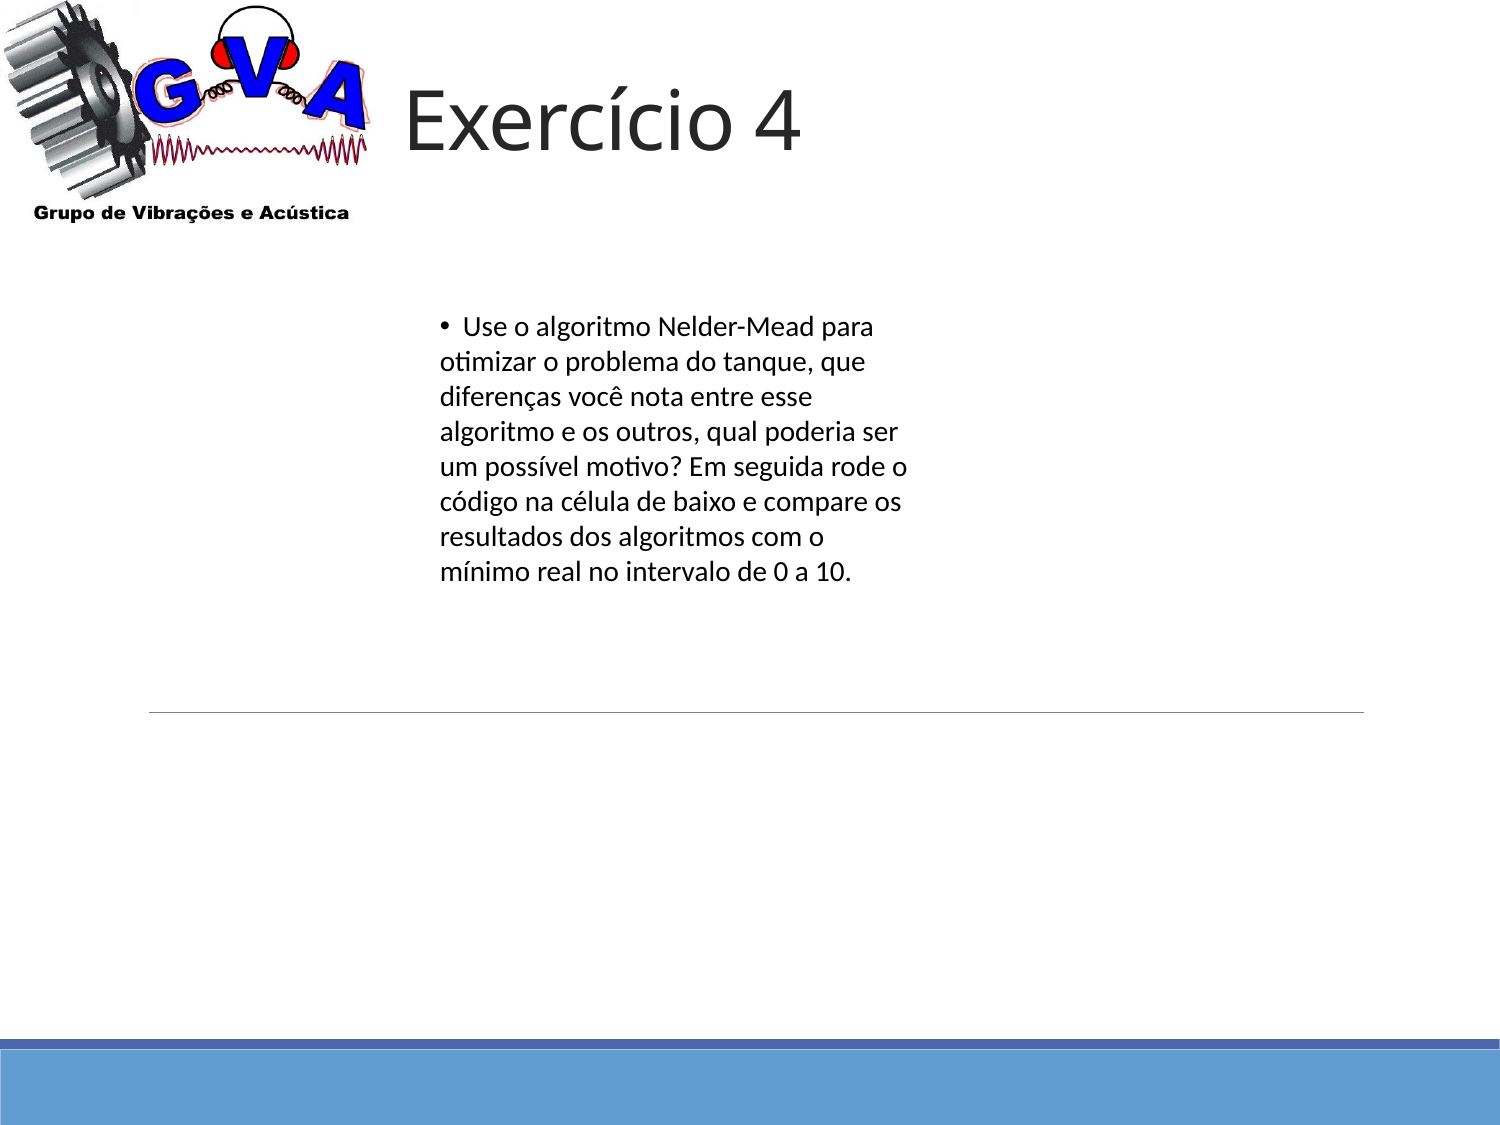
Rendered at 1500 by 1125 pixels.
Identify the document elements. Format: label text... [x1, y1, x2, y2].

picture [0, 0, 377, 226]
title Exercício 4 [387, 0, 1475, 175]
text_box Use o algoritmo Nelder-Mead para otimizar o problema do tanque, que diferenças você nota entre esse algoritmo e os outros, qual poderia ser um possível motivo? Em seguida rode o código na célula de baixo e compare os resultados dos algoritmos com o mínimo real no intervalo de 0 a 10. [425, 299, 925, 665]
